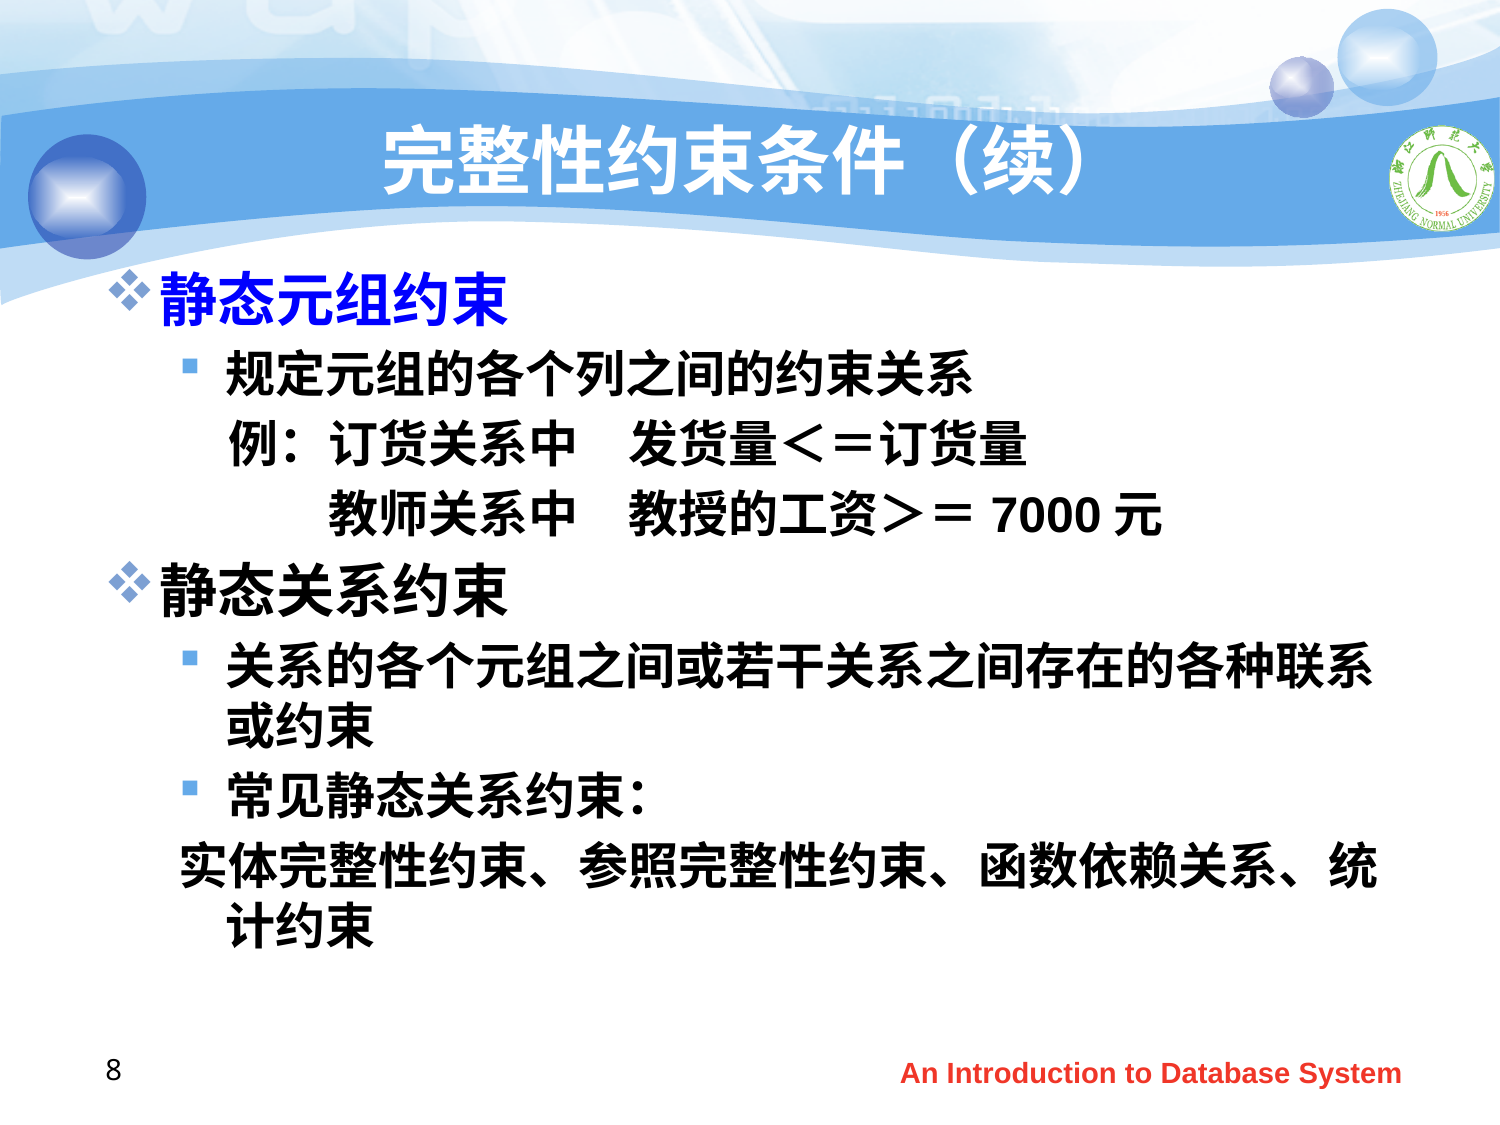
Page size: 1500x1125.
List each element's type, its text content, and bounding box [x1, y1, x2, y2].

picture [0, 0, 1500, 112]
picture [1388, 125, 1495, 232]
title 完整性约束条件（续） [150, 112, 1363, 205]
list 静态元组约束 规定元组的各个列之间的约束关系 例：订货关系中 发货量＜＝订货量 教师关系中 教授的工资＞＝7000元 静态关系约束 关系的各个元组之间或若干关系之间存在的各种联系或约束 常见静态关系约束： 实体完整性约束、参照完整性约束、函数依赖关系、统计约束 [88, 255, 1439, 993]
slide_number 8 [41, 1023, 138, 1099]
footer An Introduction to Database System [856, 1046, 1447, 1100]
